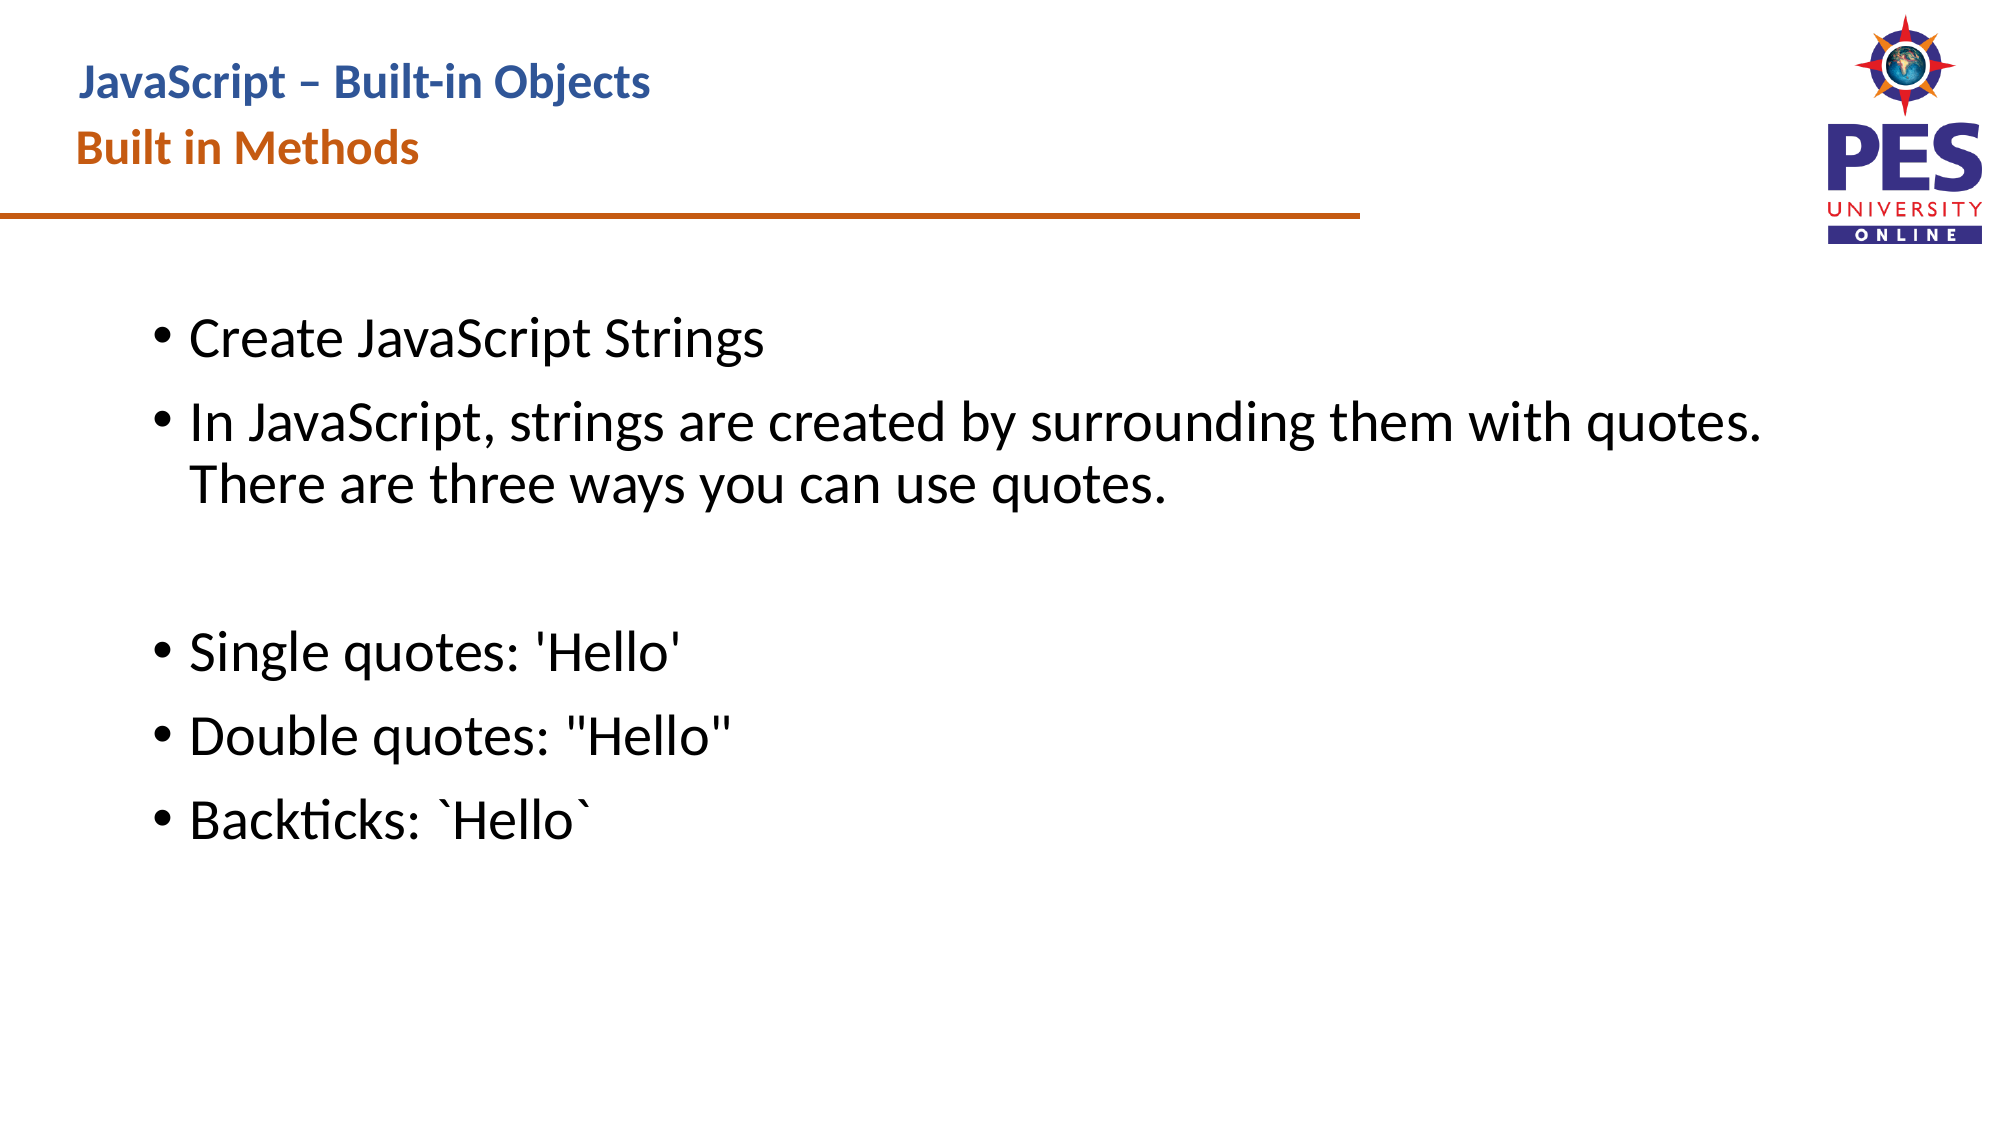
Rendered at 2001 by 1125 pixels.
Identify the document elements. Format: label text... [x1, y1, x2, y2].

text_box JavaScript – Built-in Objects [64, 41, 1295, 117]
picture [1828, 14, 1982, 244]
list Create JavaScript Strings In JavaScript, strings are created by surrounding them with quotes. There are three ways you can use quotes. Single quotes: 'Hello' Double quotes: "Hello" Backticks: `Hello` [137, 299, 1863, 1014]
text_box Built in Methods [60, 106, 1374, 182]
